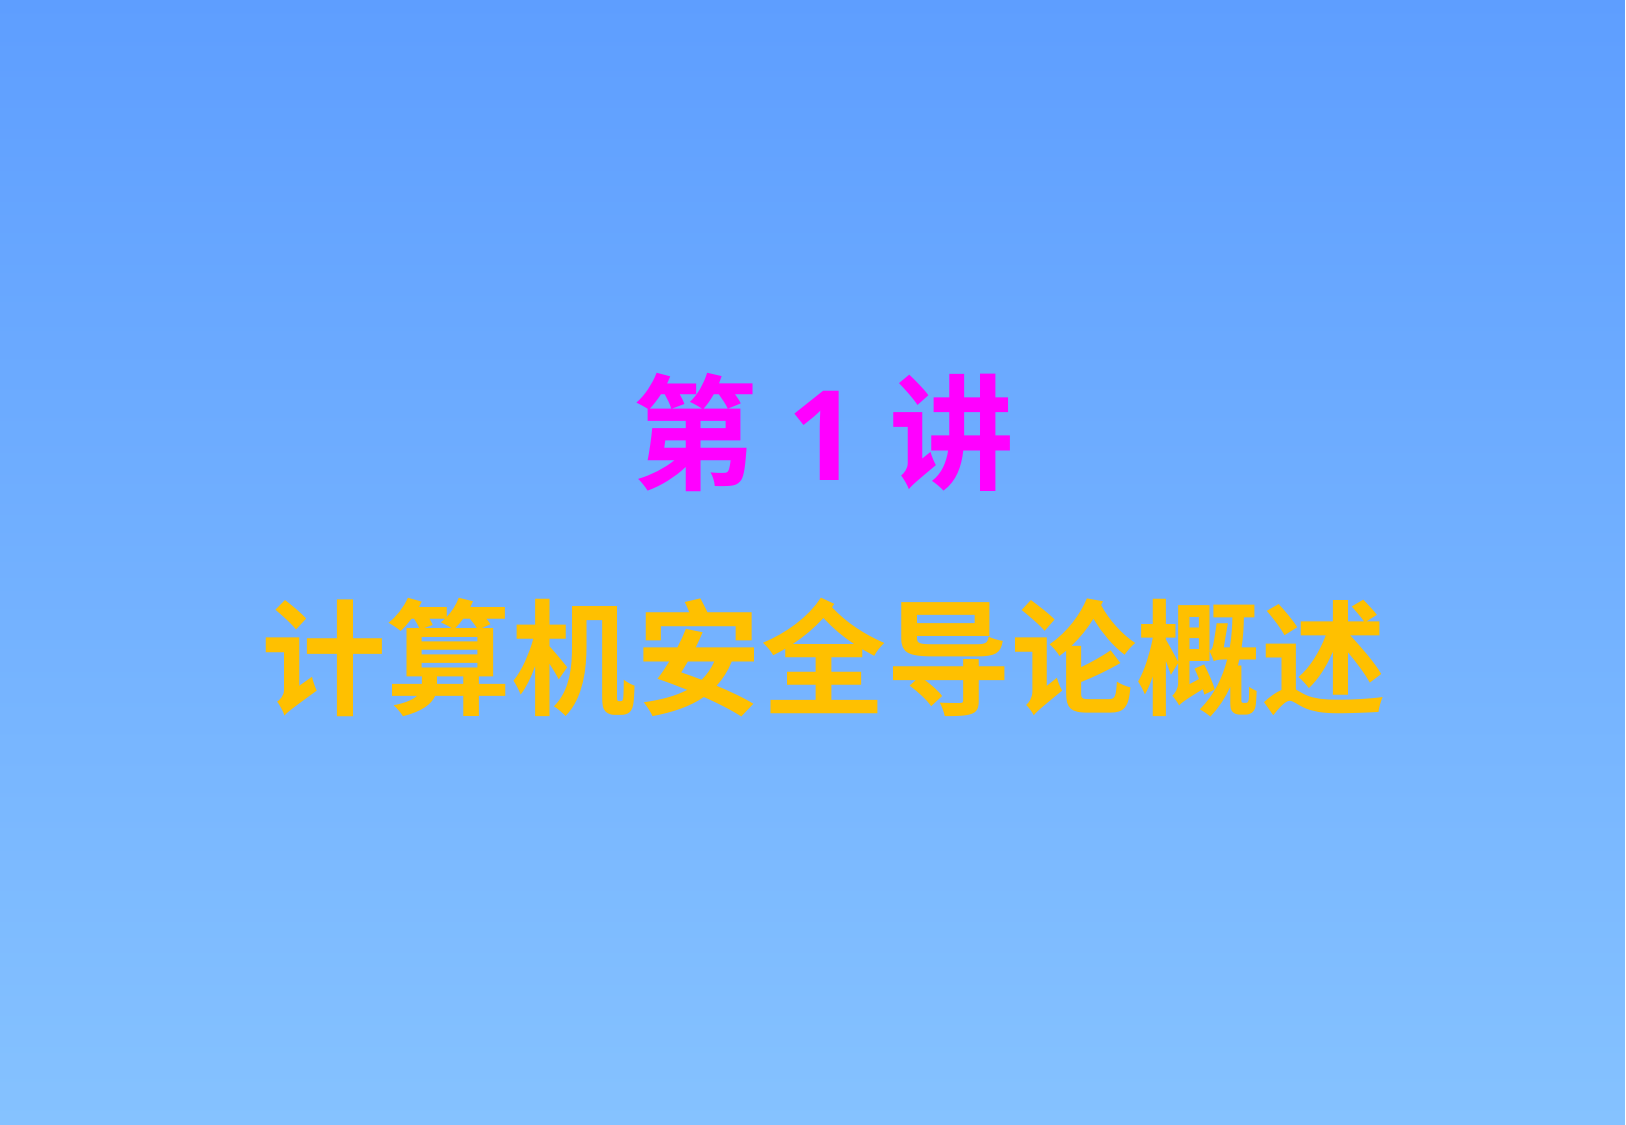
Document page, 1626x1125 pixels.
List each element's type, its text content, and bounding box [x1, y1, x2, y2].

title 第1讲 计算机安全导论概述 [226, 281, 1421, 731]
